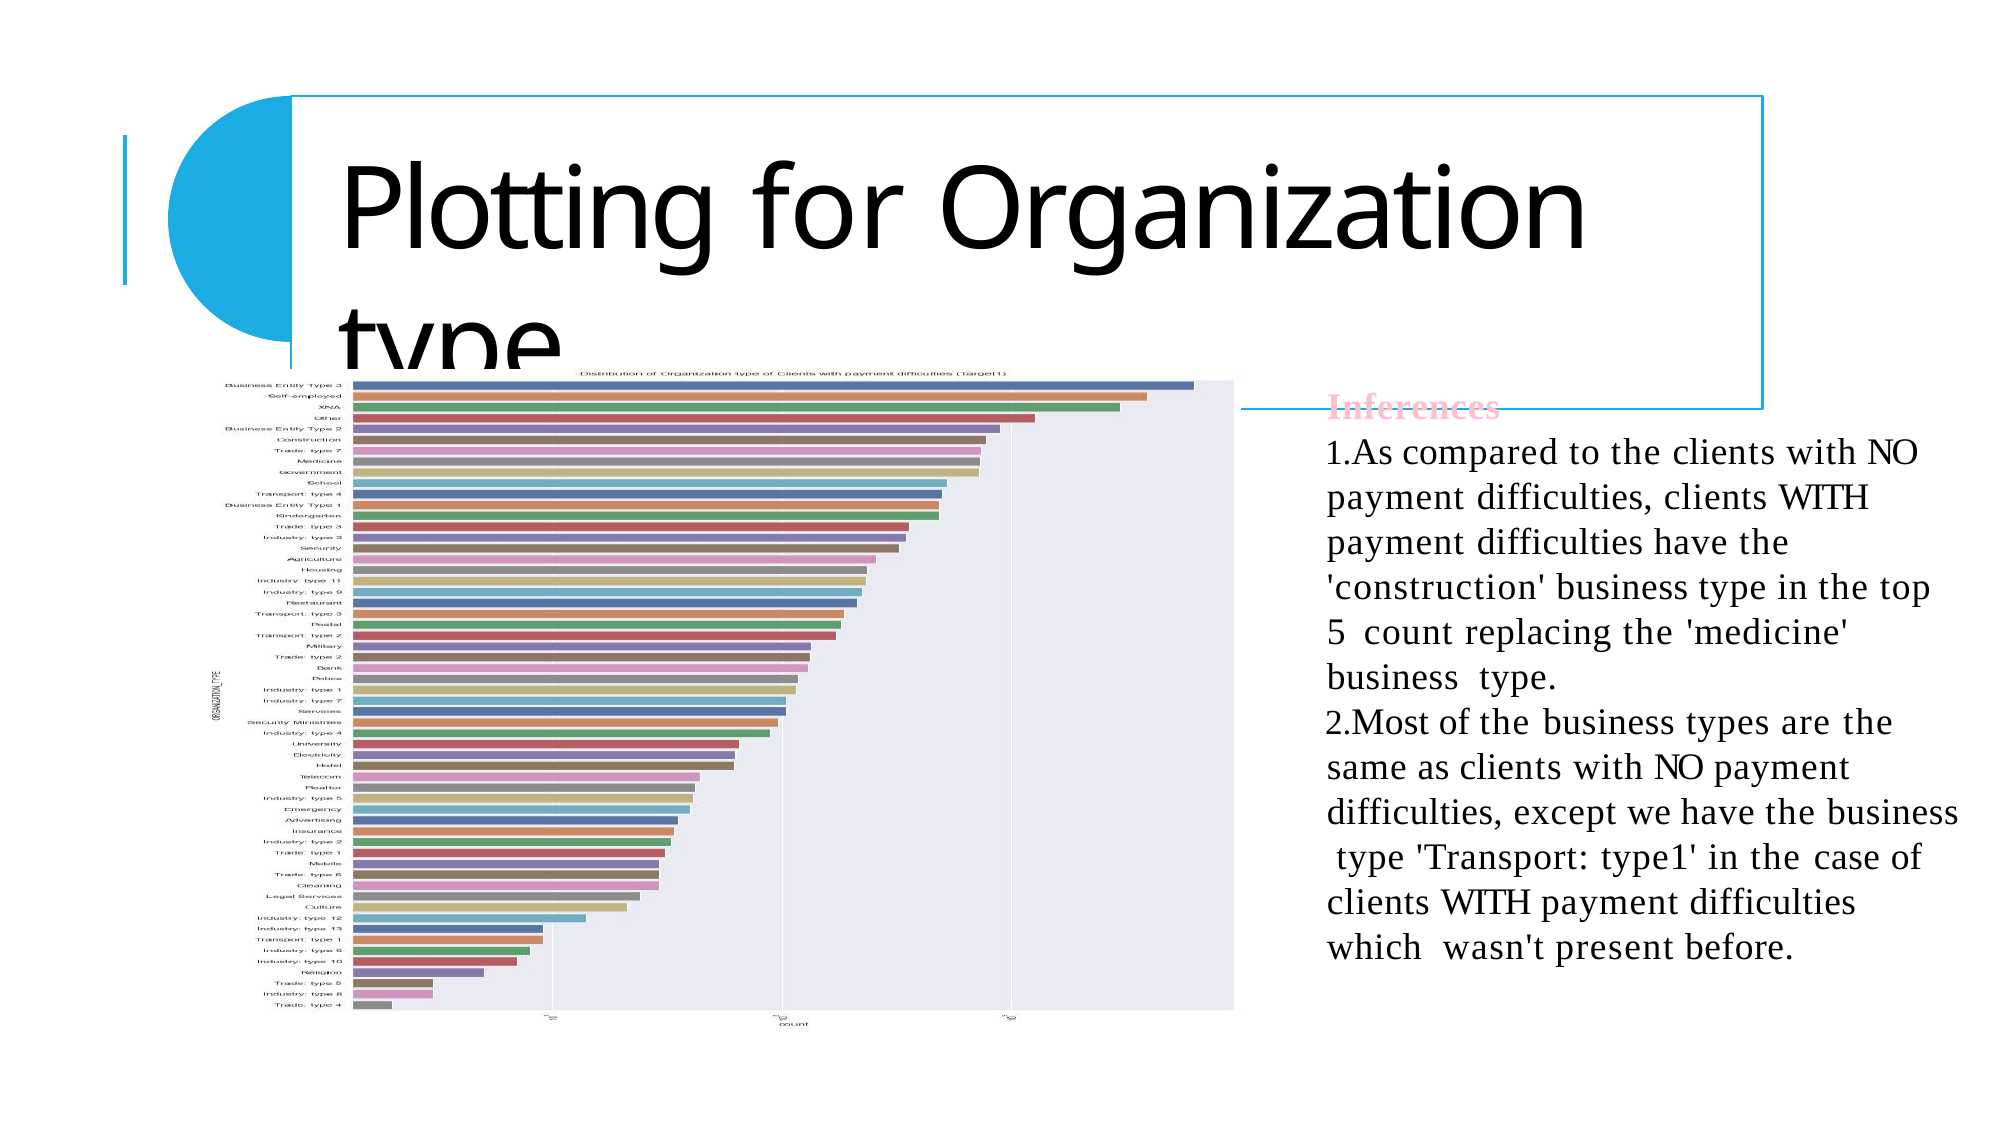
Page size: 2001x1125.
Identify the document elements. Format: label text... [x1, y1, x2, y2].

text_box [168, 95, 291, 342]
title Plotting for Organization type [291, 96, 1763, 409]
text_box Inferences As compared to the clients with NO payment difficulties, clients WITH payment difficulties have the 'construction' business type in the top 5 count replacing the 'medicine' business type. Most of the business types are the same as clients with NO payment difficulties, except we have the business type 'Transport: type1' in the case of clients WITH payment difficulties which wasn't present before. [1324, 379, 1962, 967]
picture [212, 368, 1241, 1030]
